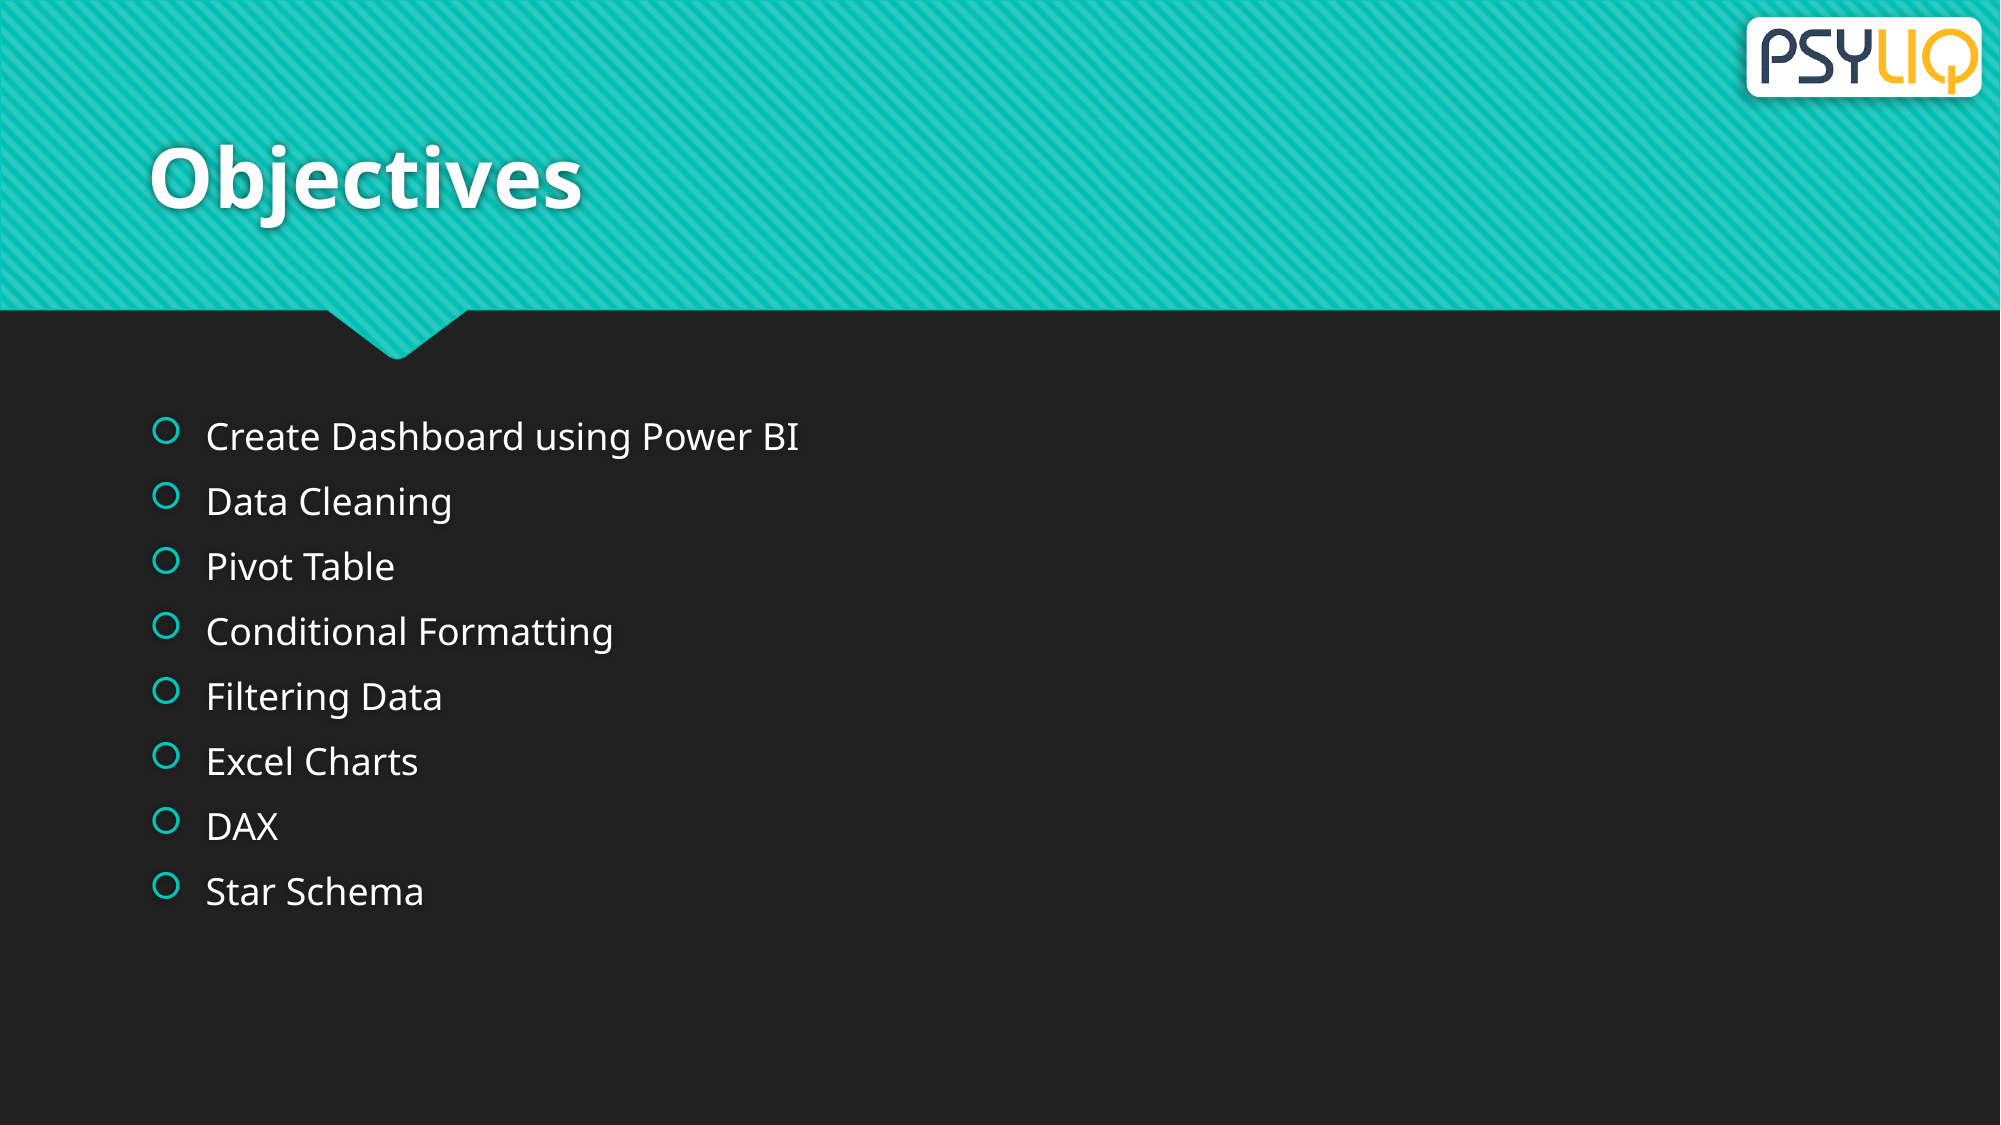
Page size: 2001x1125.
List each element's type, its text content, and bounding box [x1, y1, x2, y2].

picture [1746, 16, 1982, 98]
list Create Dashboard using Power BI Data Cleaning Pivot Table Conditional Formatting Filtering Data Excel Charts DAX Star Schema [134, 364, 1866, 962]
title Objectives [132, 73, 1868, 233]
